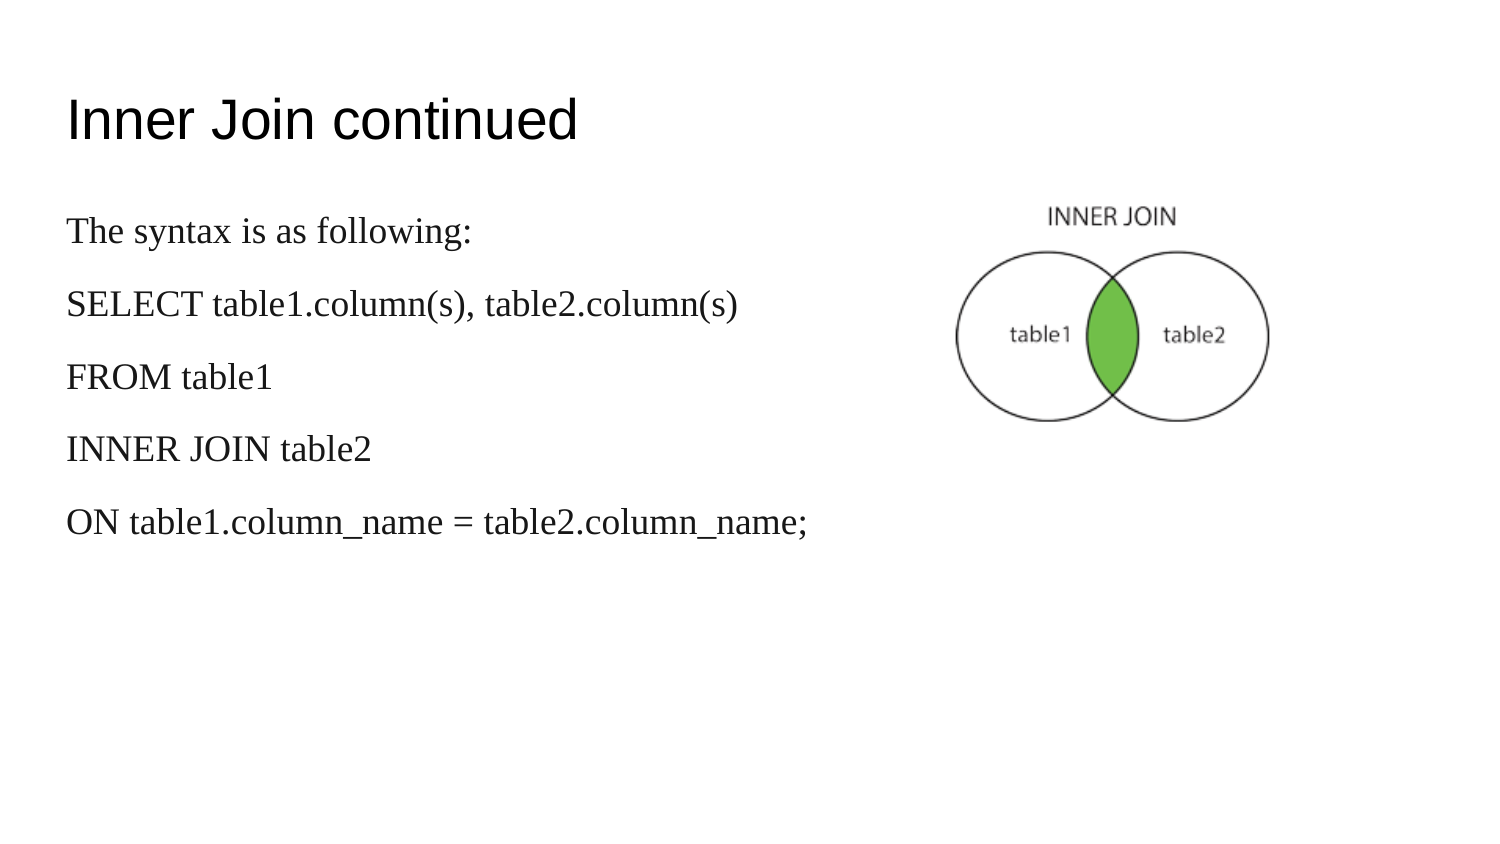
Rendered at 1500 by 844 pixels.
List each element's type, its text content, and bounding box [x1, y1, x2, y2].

list The syntax is as following: SELECT table1.column(s), table2.column(s) FROM table1 INNER JOIN table2 ON table1.column_name = table2.column_name; [51, 189, 885, 750]
title Inner Join continued [51, 72, 1449, 167]
picture [909, 191, 1304, 444]
